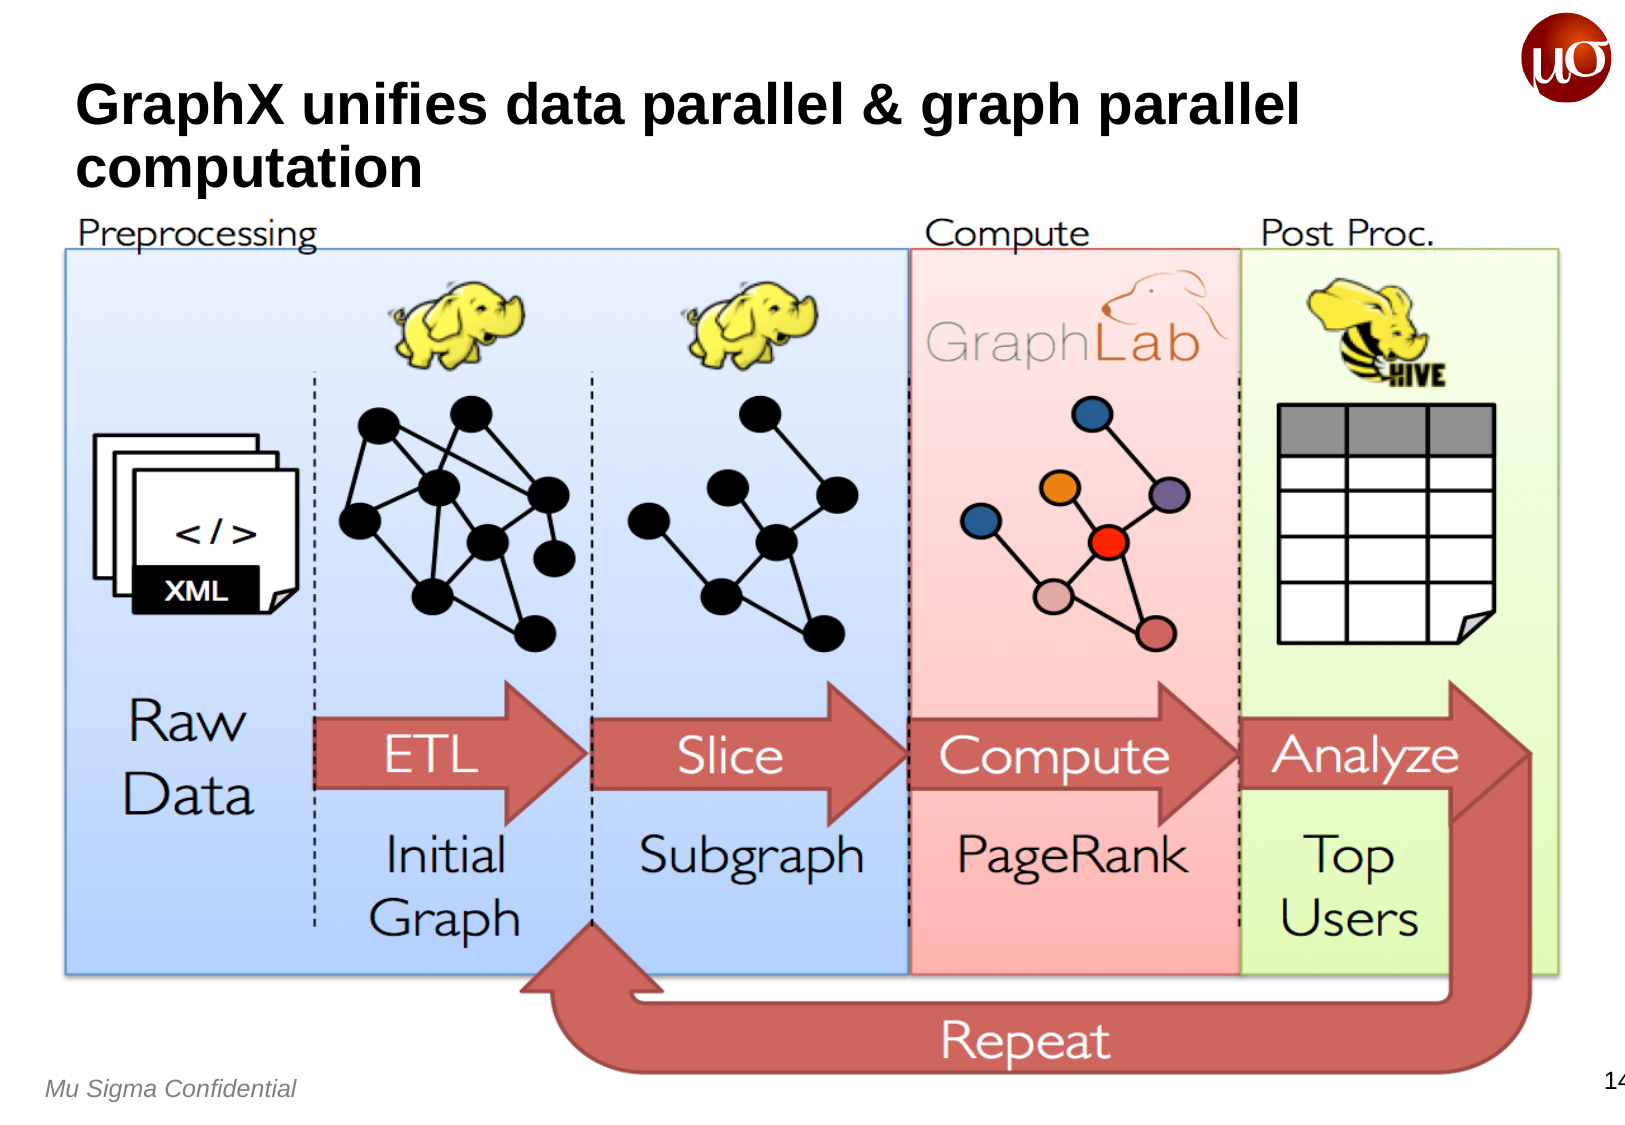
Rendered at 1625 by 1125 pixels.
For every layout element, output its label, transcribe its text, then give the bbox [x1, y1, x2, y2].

title GraphX unifies data parallel & graph parallel computation [74, 62, 1550, 195]
picture [1516, 12, 1615, 103]
picture [57, 199, 1567, 1076]
